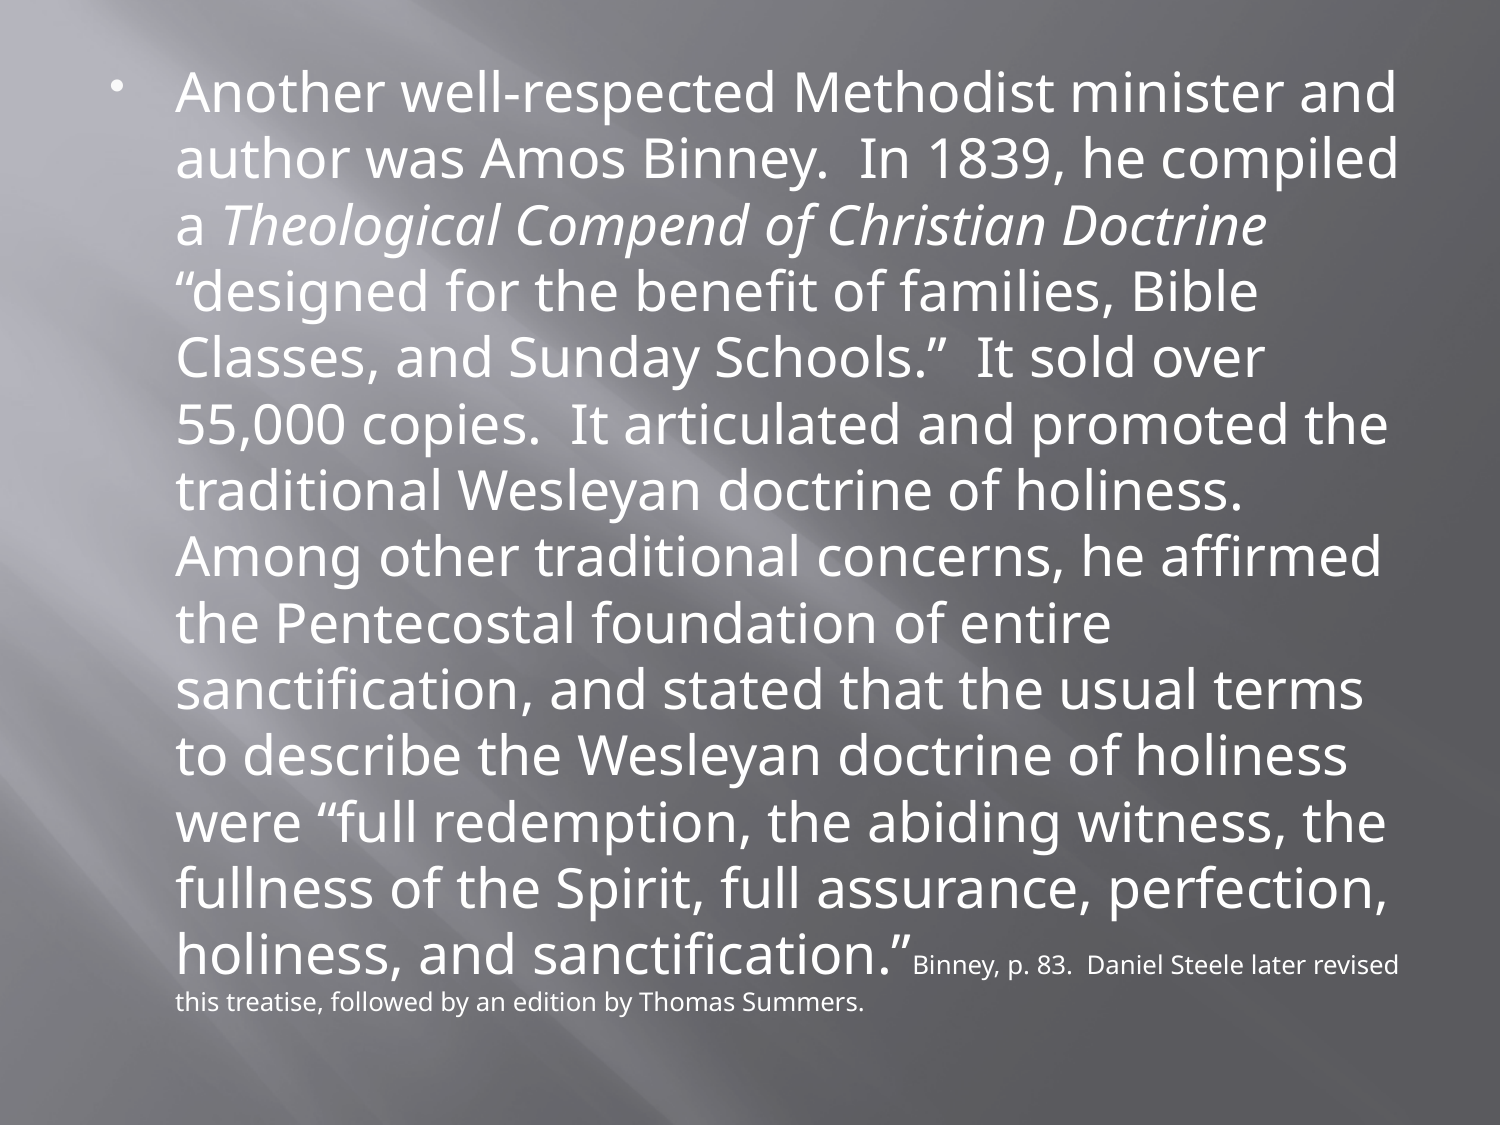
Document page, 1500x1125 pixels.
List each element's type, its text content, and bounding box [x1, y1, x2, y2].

list Another well-respected Methodist minister and author was Amos Binney. In 1839, he compiled a Theological Compend of Christian Doctrine “designed for the benefit of families, Bible Classes, and Sunday Schools.” It sold over 55,000 copies. It articulated and promoted the traditional Wesleyan doctrine of holiness. Among other traditional concerns, he affirmed the Pentecostal foundation of entire sanctification, and stated that the usual terms to describe the Wesleyan doctrine of holiness were “full redemption, the abiding witness, the fullness of the Spirit, full assurance, perfection, holiness, and sanctification.”Binney, p. 83. Daniel Steele later revised this treatise, followed by an edition by Thomas Summers. [75, 50, 1425, 1035]
